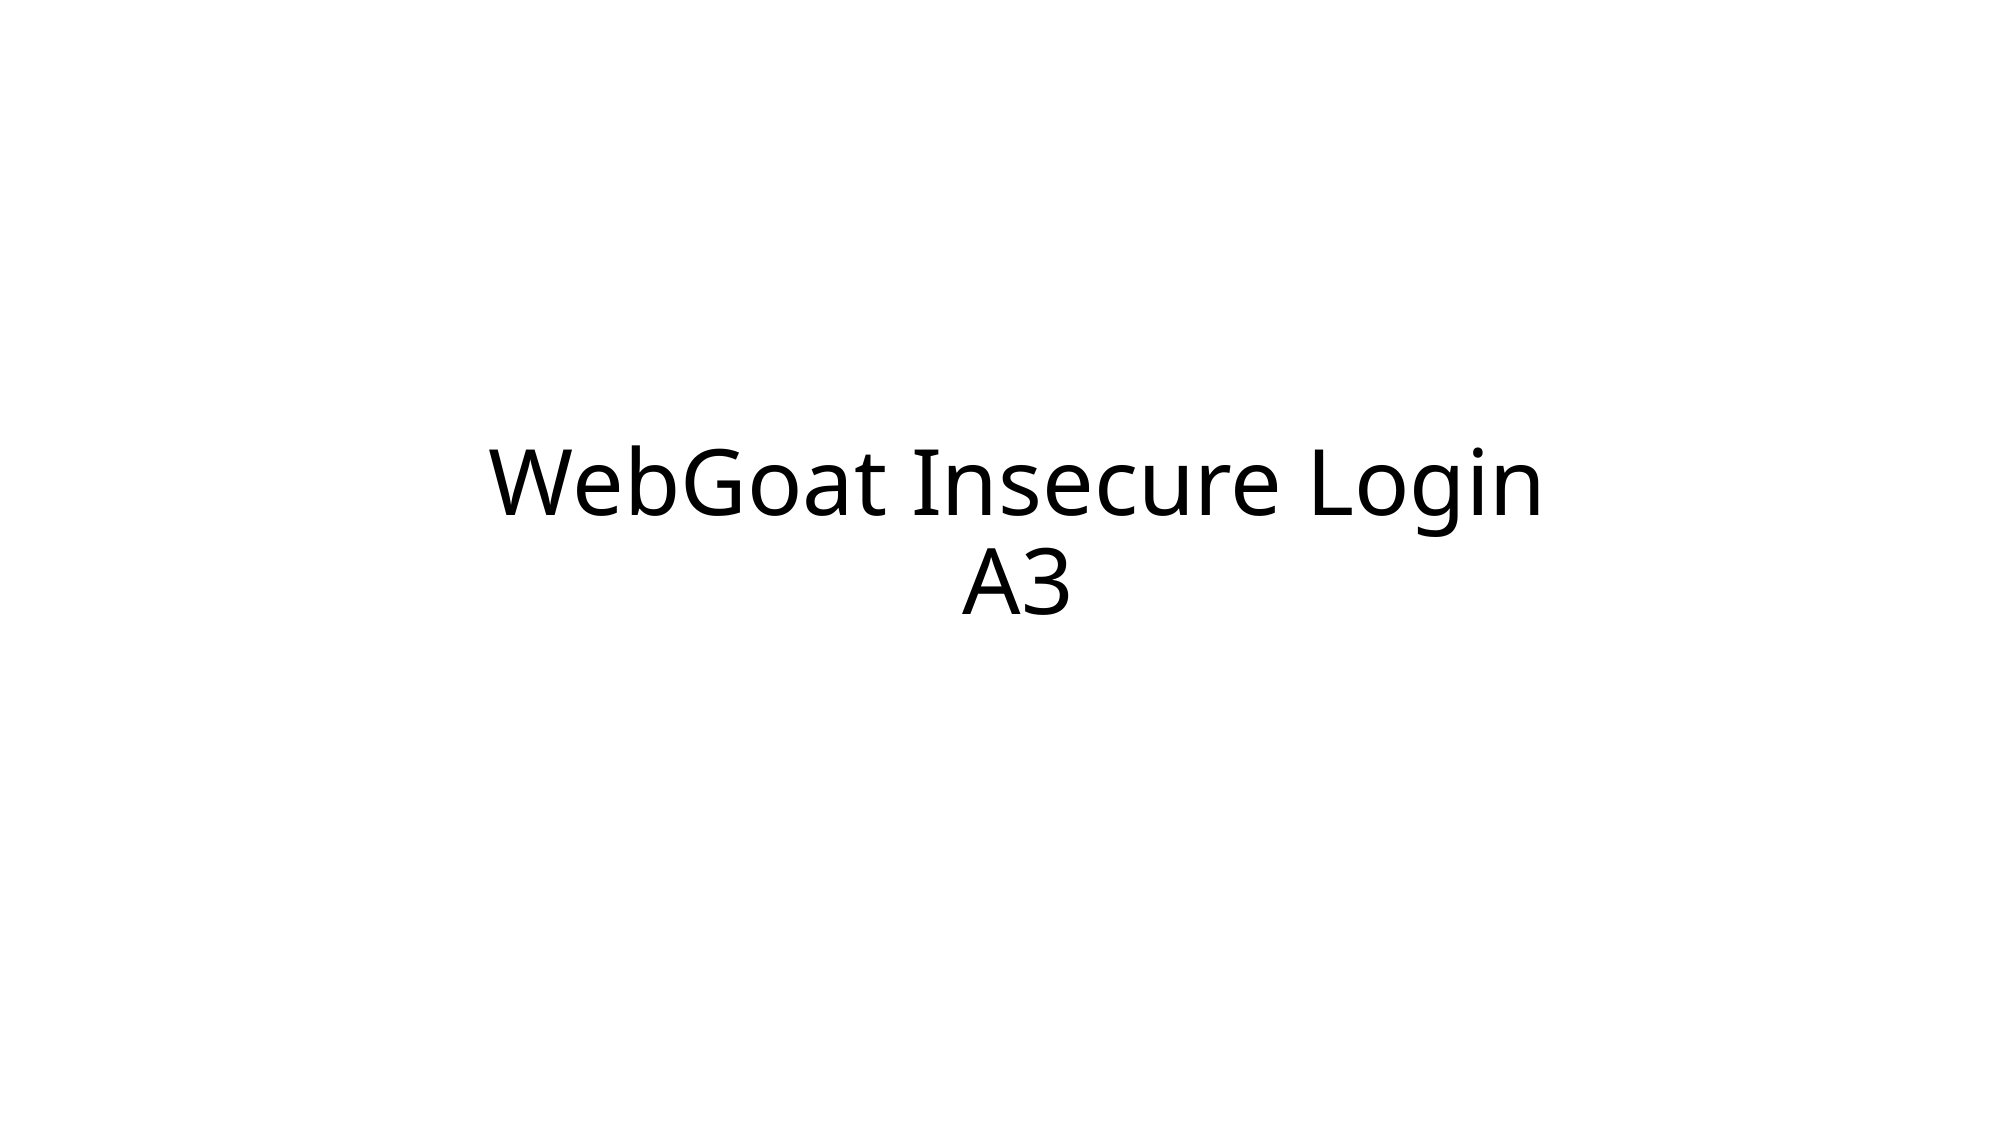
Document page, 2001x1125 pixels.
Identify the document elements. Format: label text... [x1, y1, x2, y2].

title WebGoat Insecure Login A3 [445, 426, 1592, 644]
